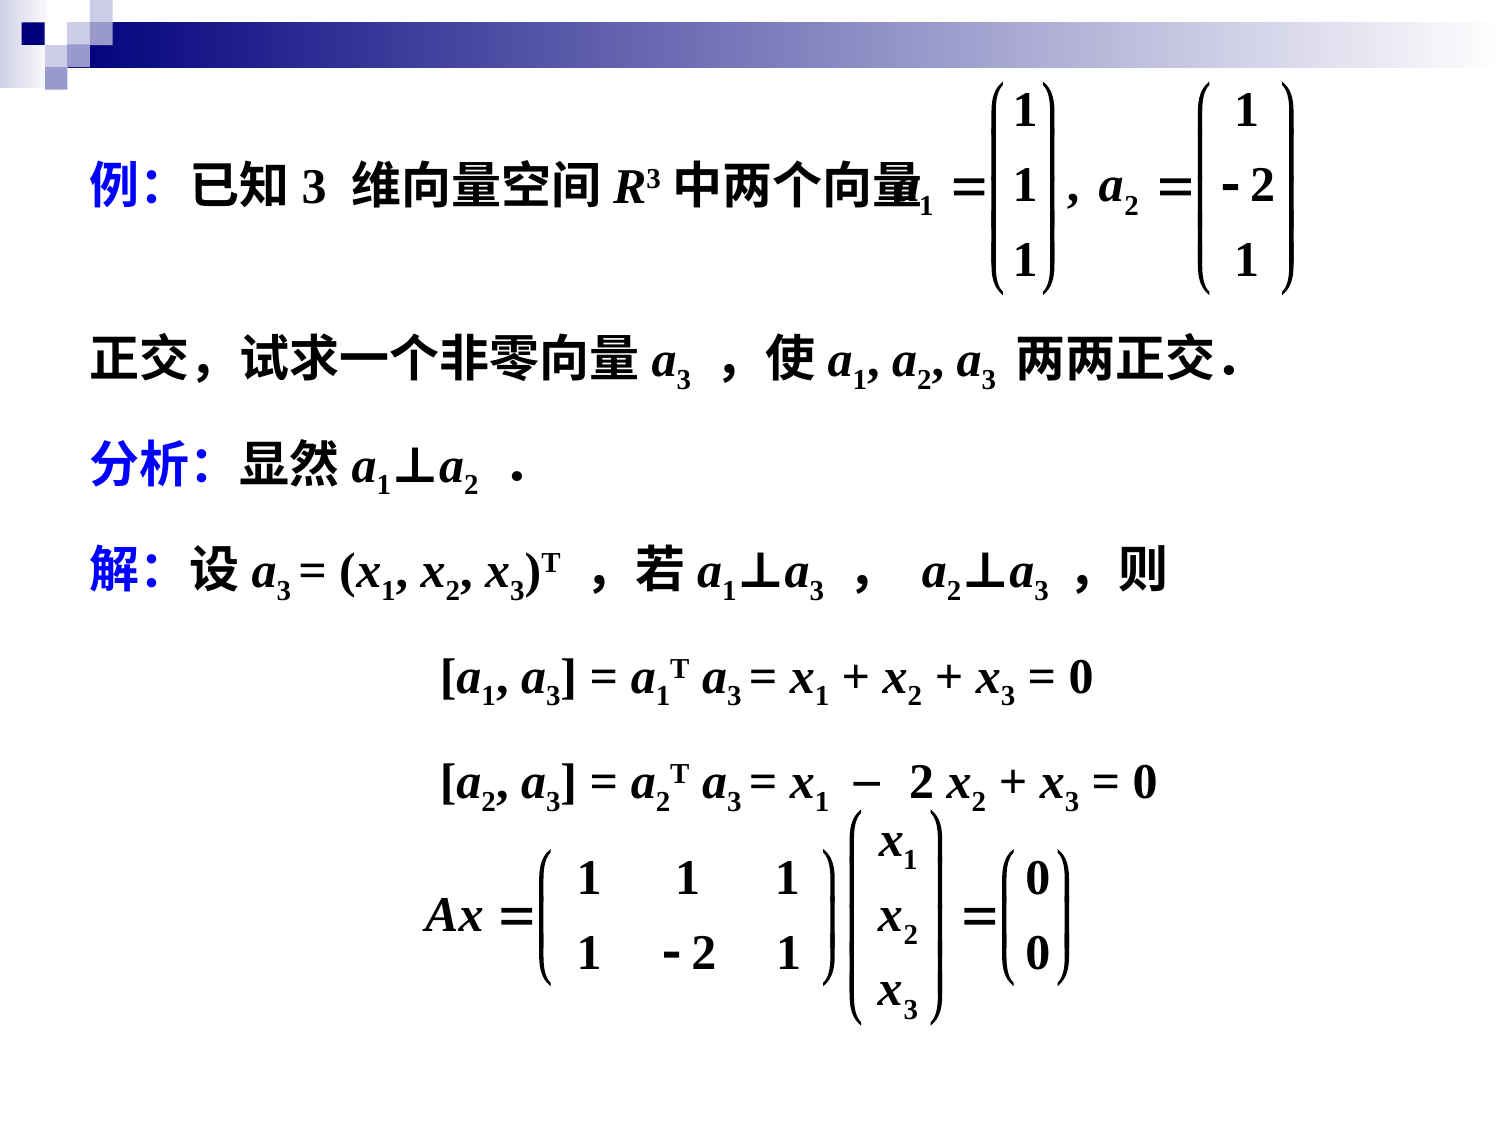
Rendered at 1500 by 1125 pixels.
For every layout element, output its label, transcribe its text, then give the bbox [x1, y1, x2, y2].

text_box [888, 72, 1309, 302]
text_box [413, 801, 1084, 1036]
text_box 例：已知3 维向量空间R3中两个向量 正交，试求一个非零向量a3 ，使a1, a2, a3 两两正交． 分析：显然a1⊥a2 ． 解：设a3 = (x1, x2, x3)T ，若a1⊥a3 ， a2⊥a3 ，则 [a1, a3] = a1T a3 = x1 + x2 + x3 = 0 [a2, a3] = a2T a3 = x1 － 2 x2 + x3 = 0 [74, 140, 1426, 825]
